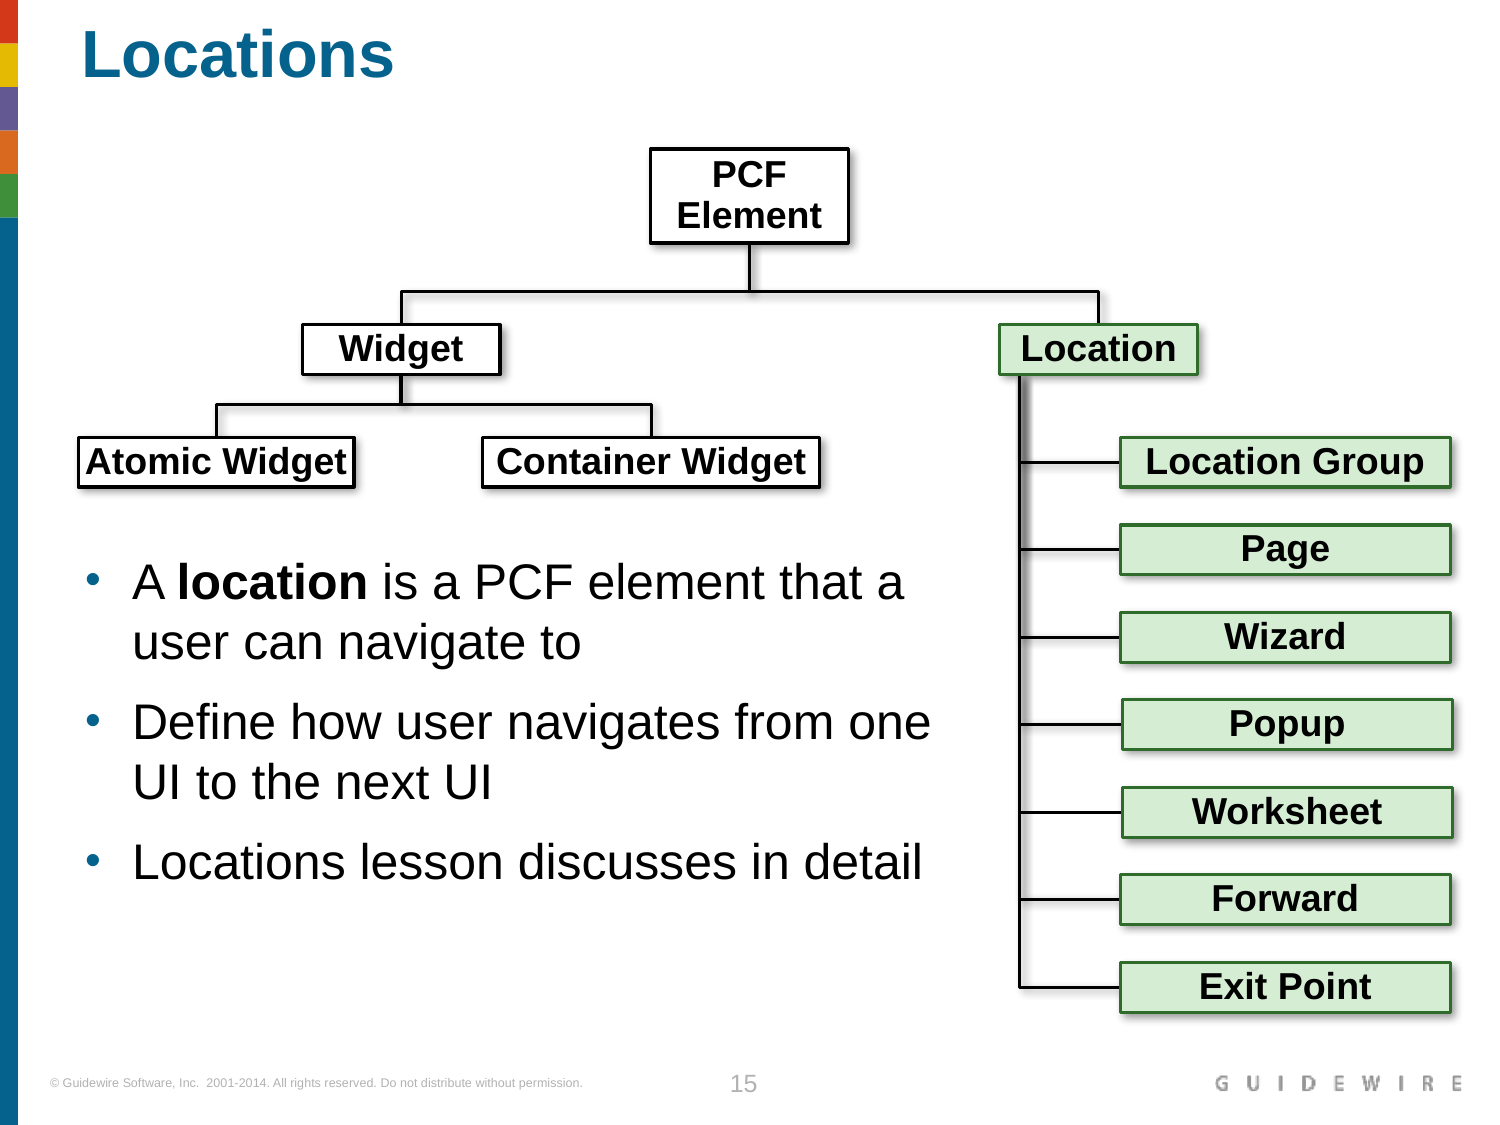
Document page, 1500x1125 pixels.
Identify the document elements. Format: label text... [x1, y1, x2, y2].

text_box [1018, 468, 1117, 551]
text_box Atomic Widget [77, 436, 356, 489]
text_box Exit Point [1119, 961, 1452, 1014]
text_box PCF Element [649, 147, 850, 245]
text_box Wizard [1119, 611, 1452, 664]
text_box [400, 254, 751, 322]
text_box Page [1119, 523, 1452, 576]
text_box [412, 385, 653, 434]
text_box [760, 254, 1100, 322]
text_box Popup [1121, 698, 1454, 751]
text_box [1018, 729, 1119, 814]
text_box Container Widget [481, 436, 821, 489]
text_box Widget [301, 323, 502, 376]
text_box [215, 385, 403, 434]
text_box [1018, 904, 1118, 989]
picture [1215, 1073, 1480, 1096]
text_box [1018, 814, 1117, 901]
text_box [1018, 385, 1117, 464]
text_box Worksheet [1121, 786, 1454, 839]
text_box Location Group [1119, 436, 1452, 489]
text_box [1018, 555, 1117, 639]
title Locations [81, 19, 1446, 142]
text_box Forward [1119, 873, 1452, 926]
text_box [1018, 643, 1119, 726]
list A location is a PCF element that a user can navigate to Define how user navigates from one UI to the next UI Locations lesson discusses in detail [85, 549, 993, 1050]
text_box Location [998, 323, 1199, 376]
